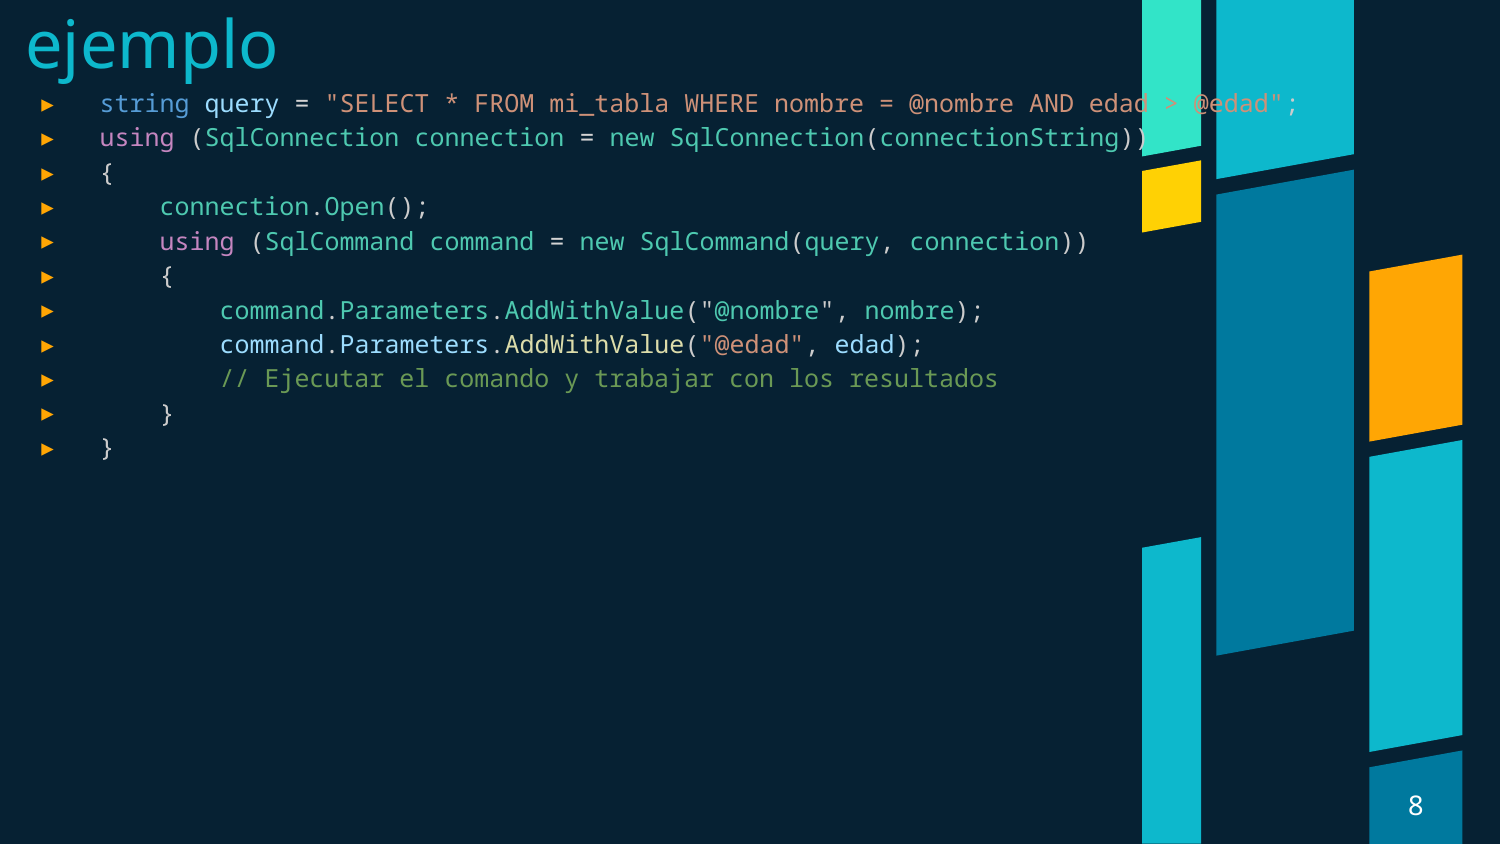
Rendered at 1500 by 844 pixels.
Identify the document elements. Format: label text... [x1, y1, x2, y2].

list string query = "SELECT * FROM mi_tabla WHERE nombre = @nombre AND edad > @edad"; using (SqlConnection connection = new SqlConnection(connectionString)) { connection.Open(); using (SqlCommand command = new SqlCommand(query, connection)) { command.Parameters.AddWithValue("@nombre", nombre); command.Parameters.AddWithValue("@edad", edad); // Ejecutar el comando y trabajar con los resultados } } [24, 83, 1475, 459]
title ejemplo [25, 18, 1028, 83]
slide_number 8 [1369, 769, 1463, 844]
